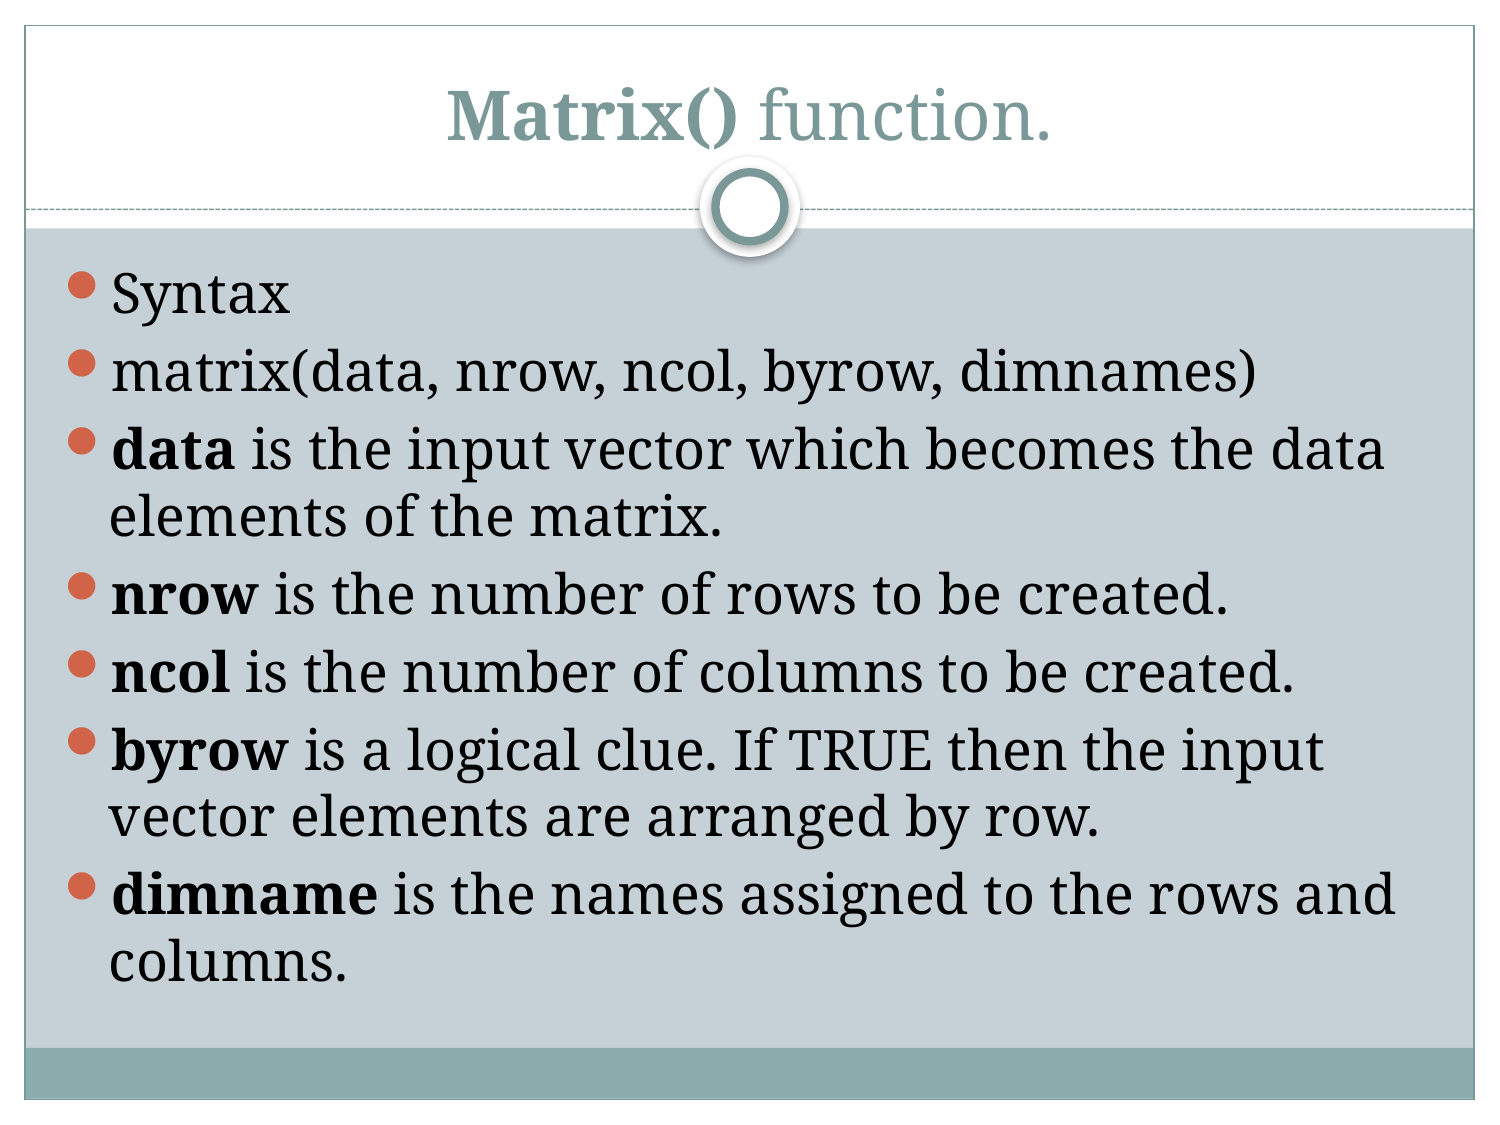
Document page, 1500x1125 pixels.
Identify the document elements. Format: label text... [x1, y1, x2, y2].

list Syntax matrix(data, nrow, ncol, byrow, dimnames) data is the input vector which becomes the data elements of the matrix. nrow is the number of rows to be created. ncol is the number of columns to be created. byrow is a logical clue. If TRUE then the input vector elements are arranged by row. dimname is the names assigned to the rows and columns. [49, 250, 1445, 1001]
title Matrix() function. [49, 37, 1450, 162]
